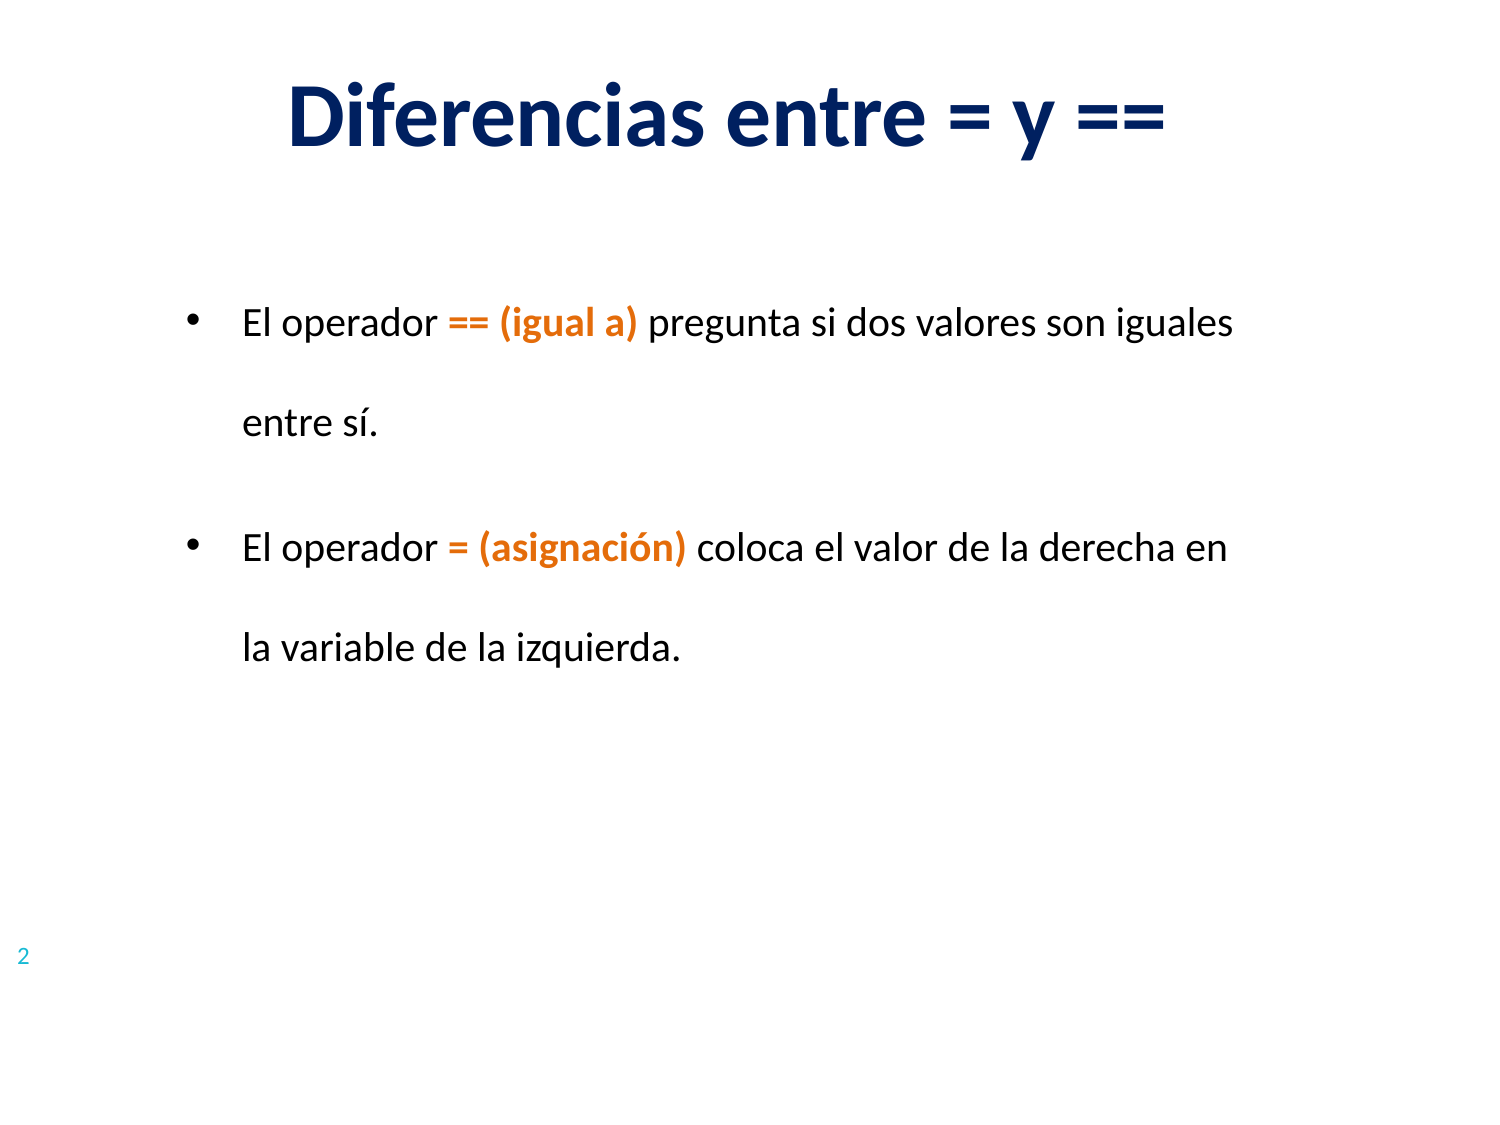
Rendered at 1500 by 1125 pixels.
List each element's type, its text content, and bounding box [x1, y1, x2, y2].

text_box 2 [15, 939, 32, 973]
text_box El operador == (igual a) pregunta si dos valores son iguales entre sí. El operador = (asignación) coloca el valor de la derecha en la variable de la izquierda. [171, 161, 1282, 677]
text_box Diferencias entre = y == [253, 54, 1199, 159]
